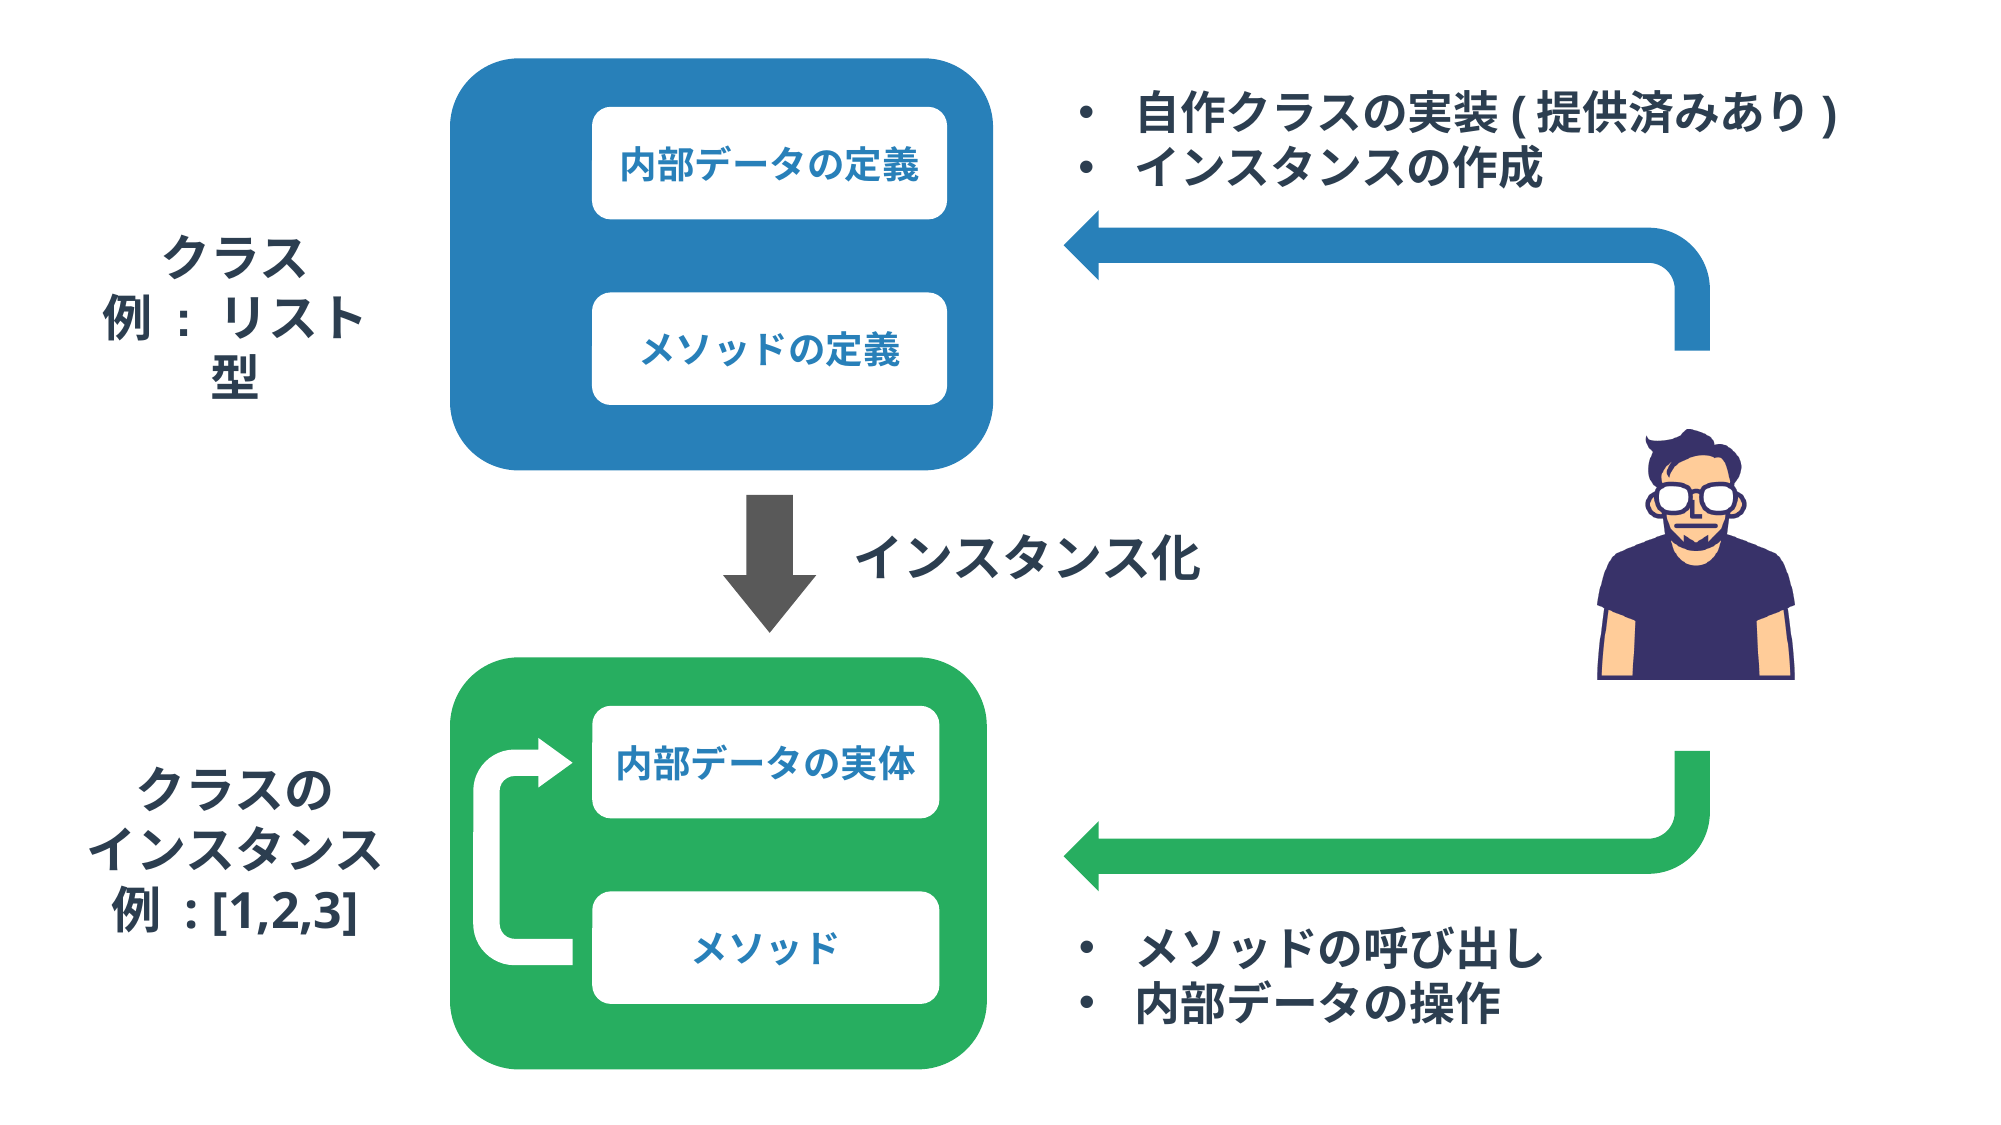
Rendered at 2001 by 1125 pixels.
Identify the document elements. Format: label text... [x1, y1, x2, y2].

text_box クラス 例 : リスト型 [63, 219, 407, 415]
text_box [1062, 749, 1711, 894]
text_box 内部データの実体 [591, 704, 941, 820]
text_box クラスの インスタンス 例 : [1,2,3] [46, 750, 424, 946]
text_box メソッドの定義 [590, 291, 949, 407]
text_box 自作クラスの実装(提供済みあり) インスタンスの作成 [1063, 76, 1899, 202]
text_box インスタンス化 [829, 519, 1226, 595]
text_box [472, 735, 575, 967]
text_box 内部データの定義 [590, 105, 949, 221]
text_box [1062, 207, 1711, 352]
text_box [448, 656, 988, 1071]
text_box [720, 493, 819, 635]
picture [1514, 372, 1878, 736]
text_box メソッドの呼び出し 内部データの操作 [1063, 912, 1710, 1037]
text_box メソッド [591, 890, 941, 1005]
text_box [448, 57, 995, 472]
